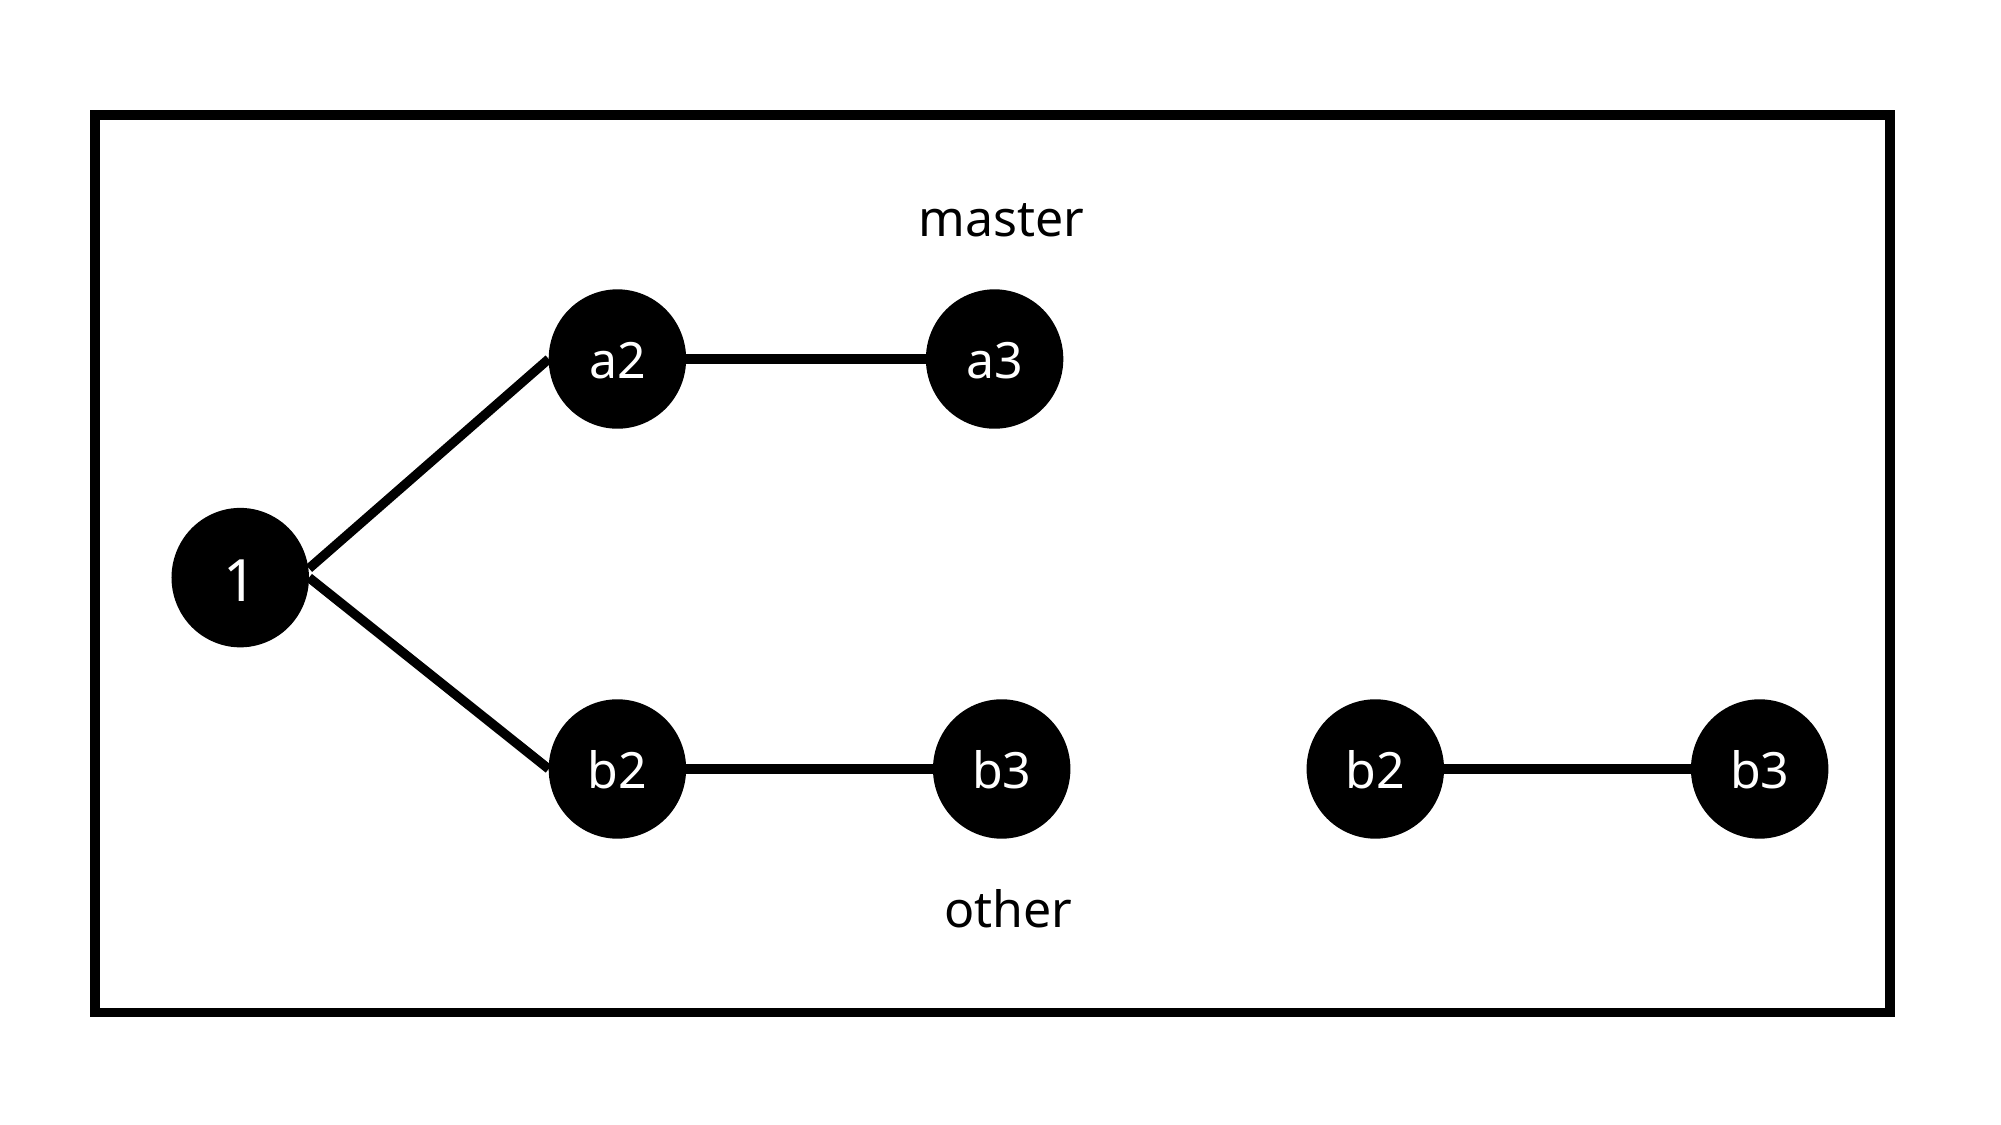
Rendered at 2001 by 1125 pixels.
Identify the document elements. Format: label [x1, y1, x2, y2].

text_box [94, 114, 1890, 1013]
